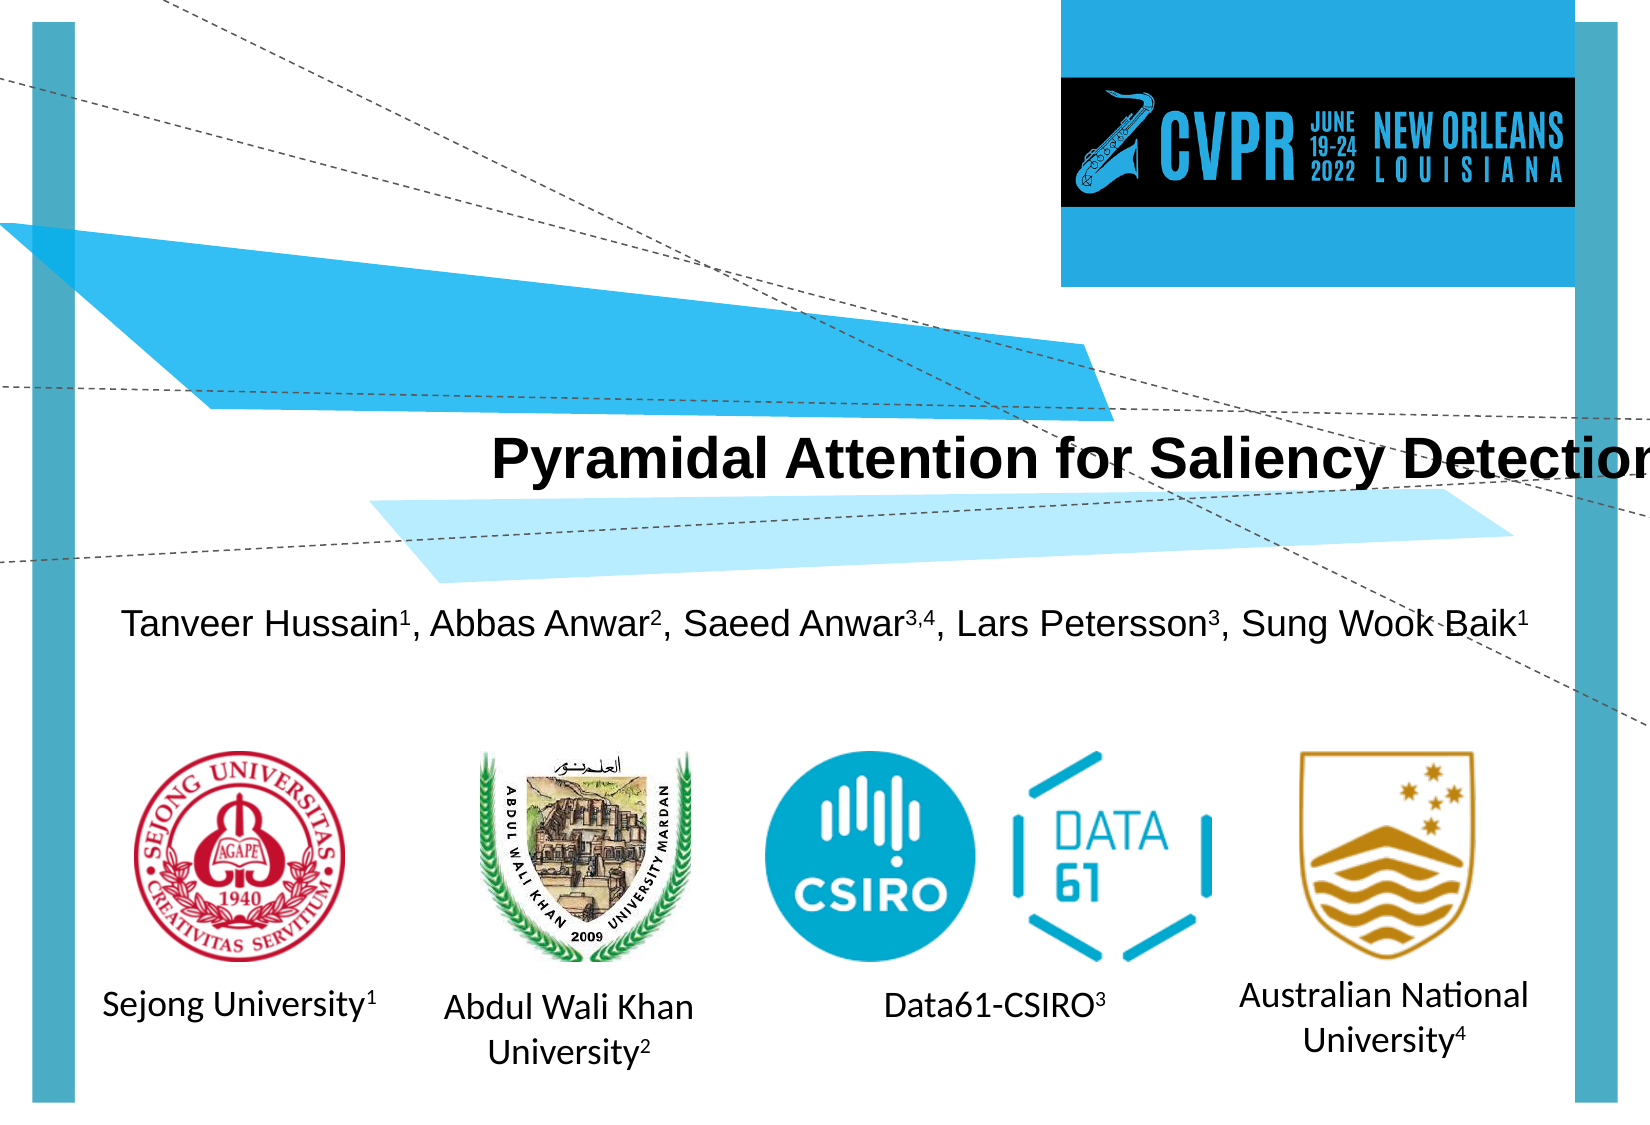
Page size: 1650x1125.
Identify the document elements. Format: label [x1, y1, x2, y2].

picture [134, 751, 345, 962]
text_box [0, 0, 1650, 1125]
picture [1061, 0, 1575, 287]
picture [765, 751, 1212, 962]
picture [480, 751, 691, 962]
picture [1299, 750, 1488, 972]
